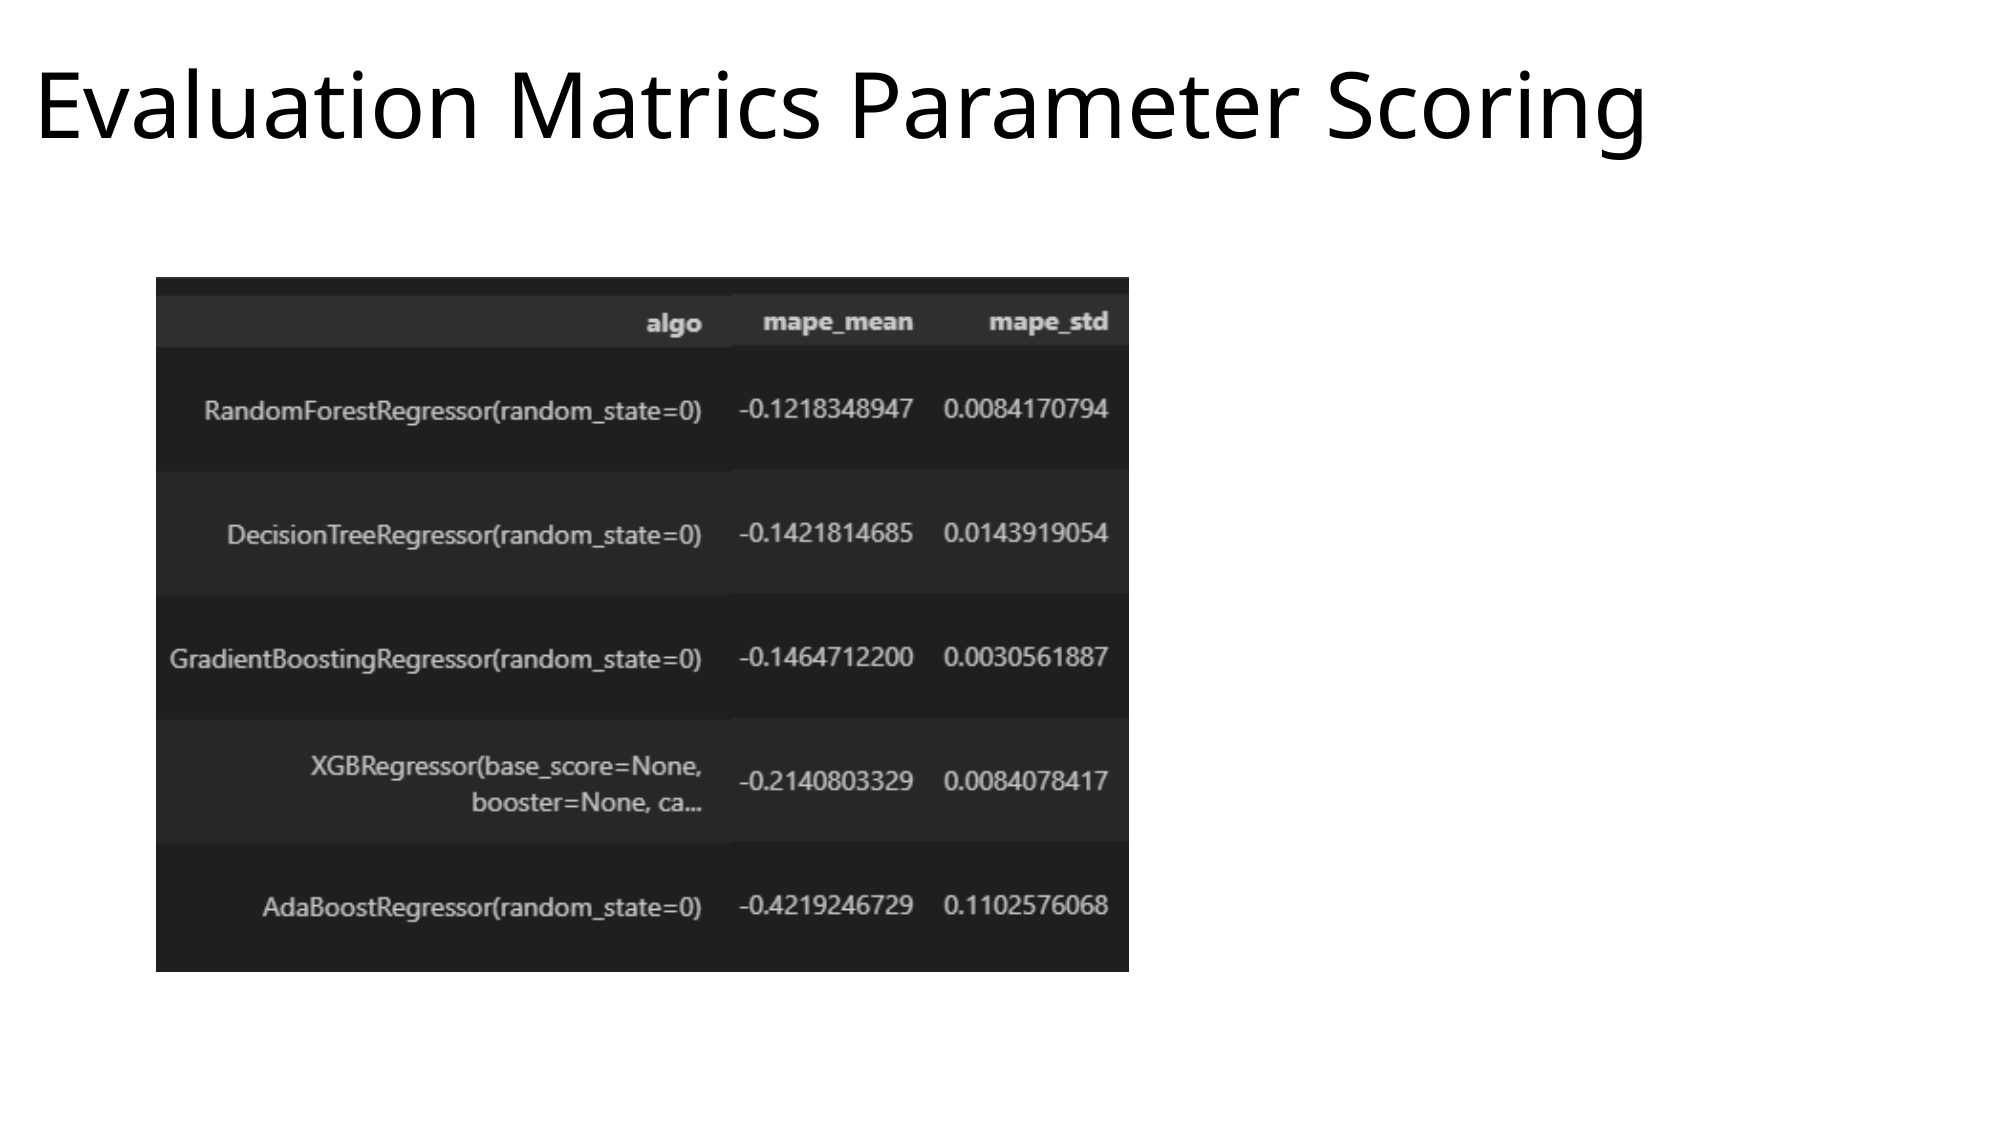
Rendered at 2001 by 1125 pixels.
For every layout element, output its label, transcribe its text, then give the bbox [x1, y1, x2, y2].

title Evaluation Matrics Parameter Scoring [18, 0, 1744, 218]
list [156, 277, 1129, 973]
